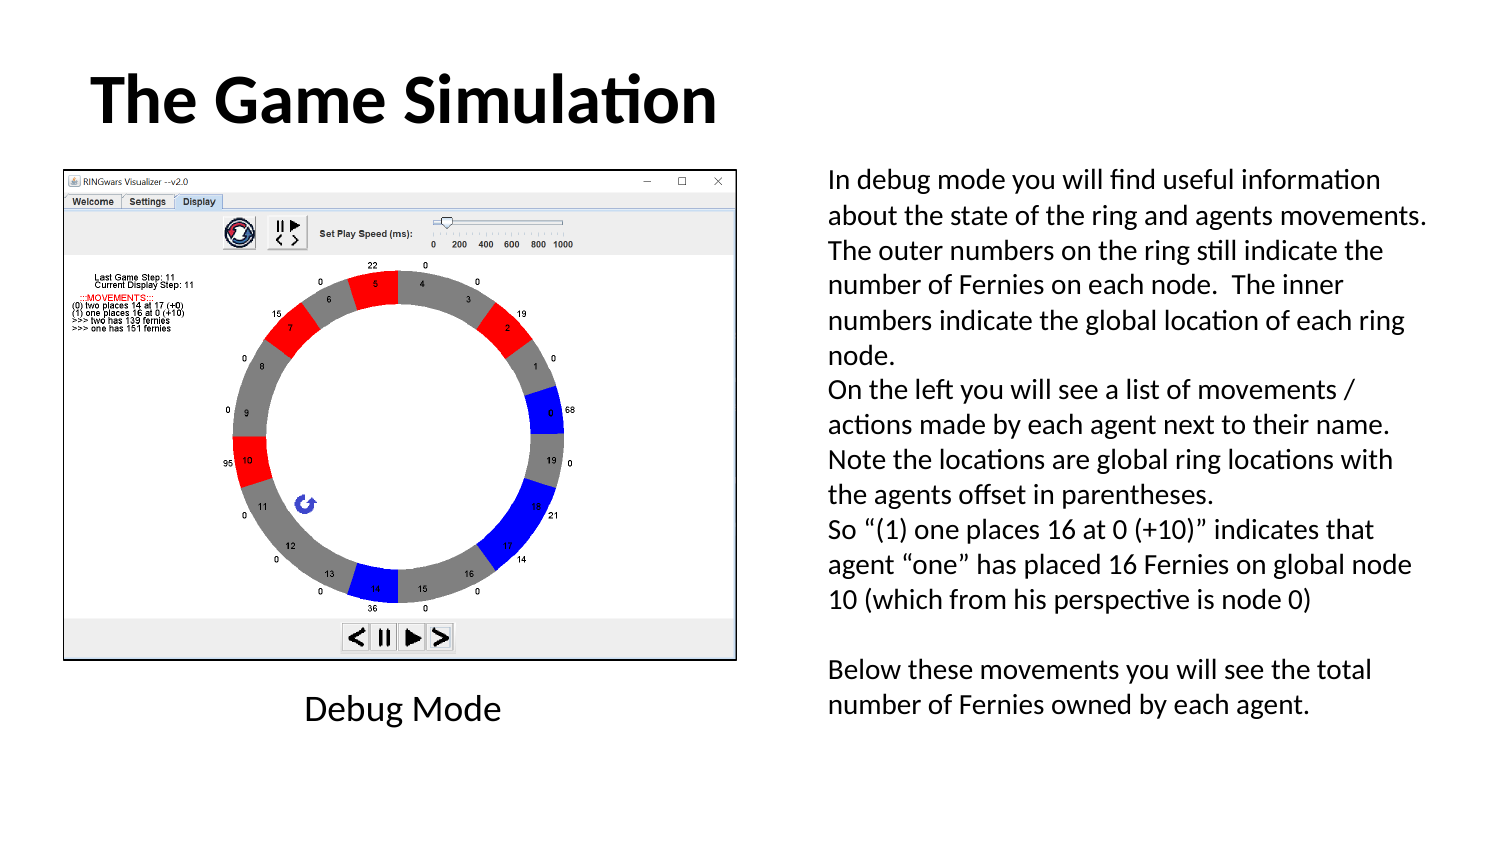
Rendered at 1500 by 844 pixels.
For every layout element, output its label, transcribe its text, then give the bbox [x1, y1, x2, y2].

text_box Debug Mode [289, 676, 575, 737]
picture [64, 170, 737, 660]
text_box The Game Simulation [74, 44, 1350, 145]
text_box In debug mode you will find useful information about the state of the ring and agents movements. The outer numbers on the ring still indicate the number of Fernies on each node. The inner numbers indicate the global location of each ring node. On the left you will see a list of movements / actions made by each agent next to their name. Note the locations are global ring locations with the agents offset in parentheses. So “(1) one places 16 at 0 (+10)” indicates that agent “one” has placed 16 Fernies on global node 10 (which from his perspective is node 0) Below these movements you will see the total number of Fernies owned by each agent. [812, 145, 1454, 736]
